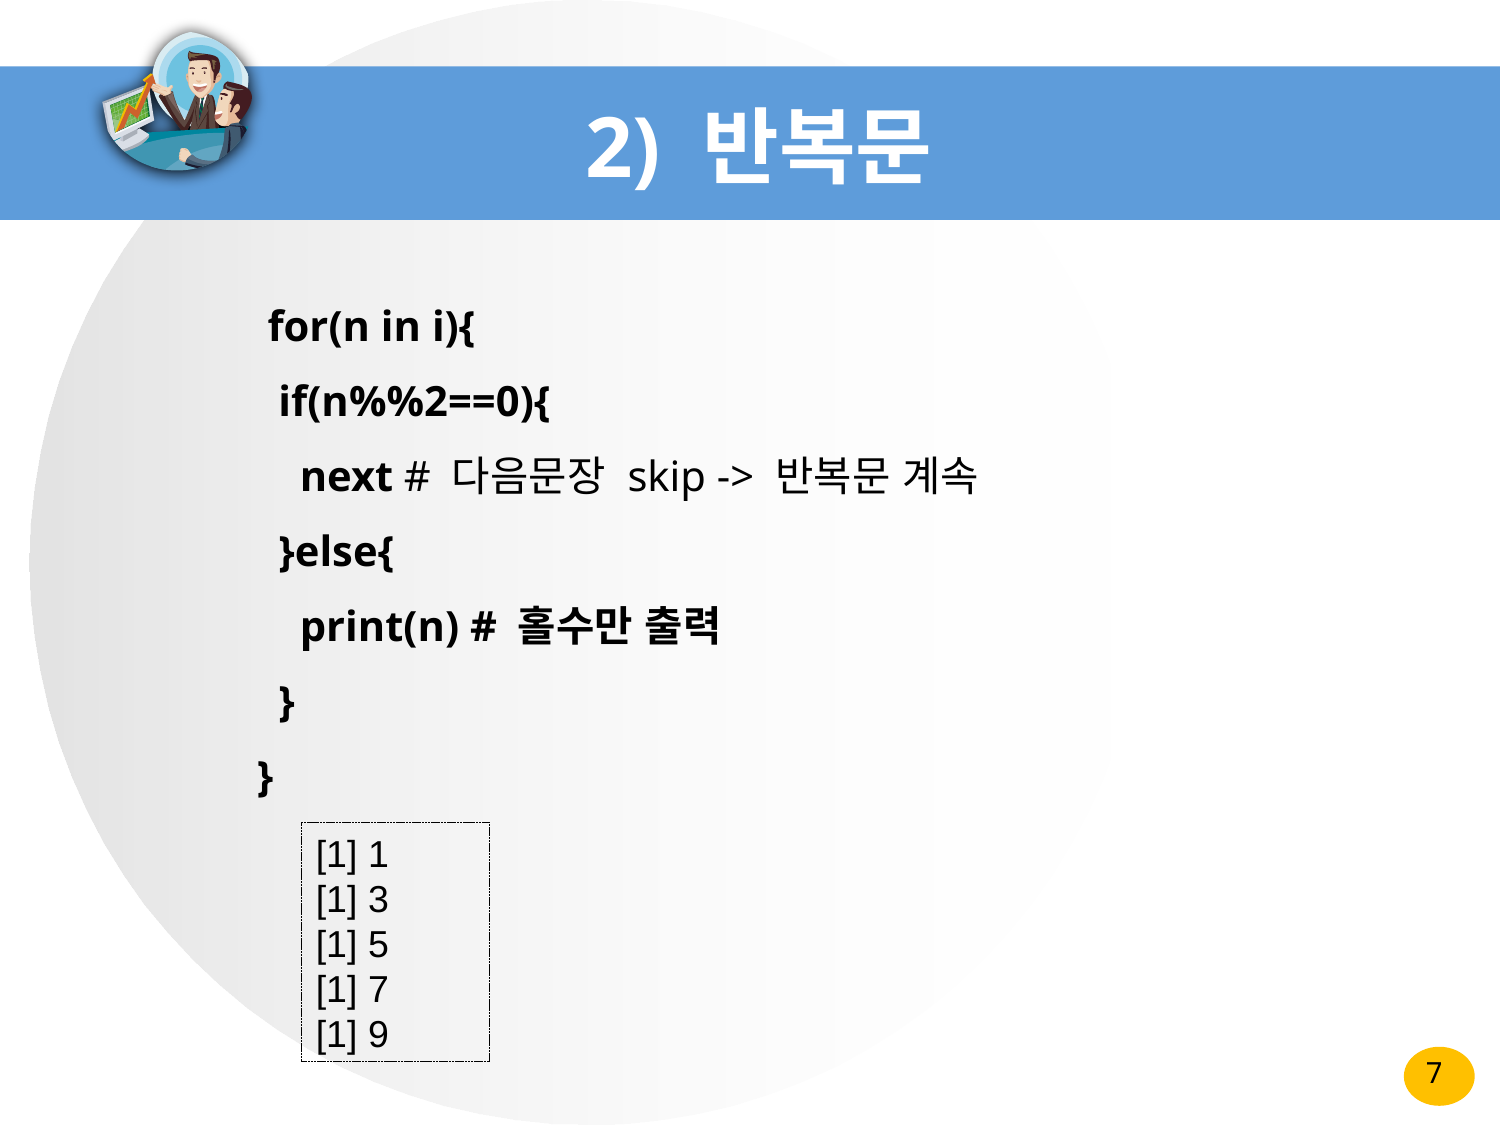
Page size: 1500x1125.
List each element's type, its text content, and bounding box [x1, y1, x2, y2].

text_box [1] 1 [1] 3 [1] 5 [1] 7 [1] 9 [301, 822, 490, 1062]
text_box [0, 0, 1500, 75]
text_box for(n in i){ if(n%%2==0){ next # 다음문장 skip -> 반복문 계속 }else{ print(n) # 홀수만 출력 } } [242, 267, 1294, 807]
title 2) 반복문 [17, 87, 1500, 200]
slide_number 7 [1368, 1046, 1500, 1090]
